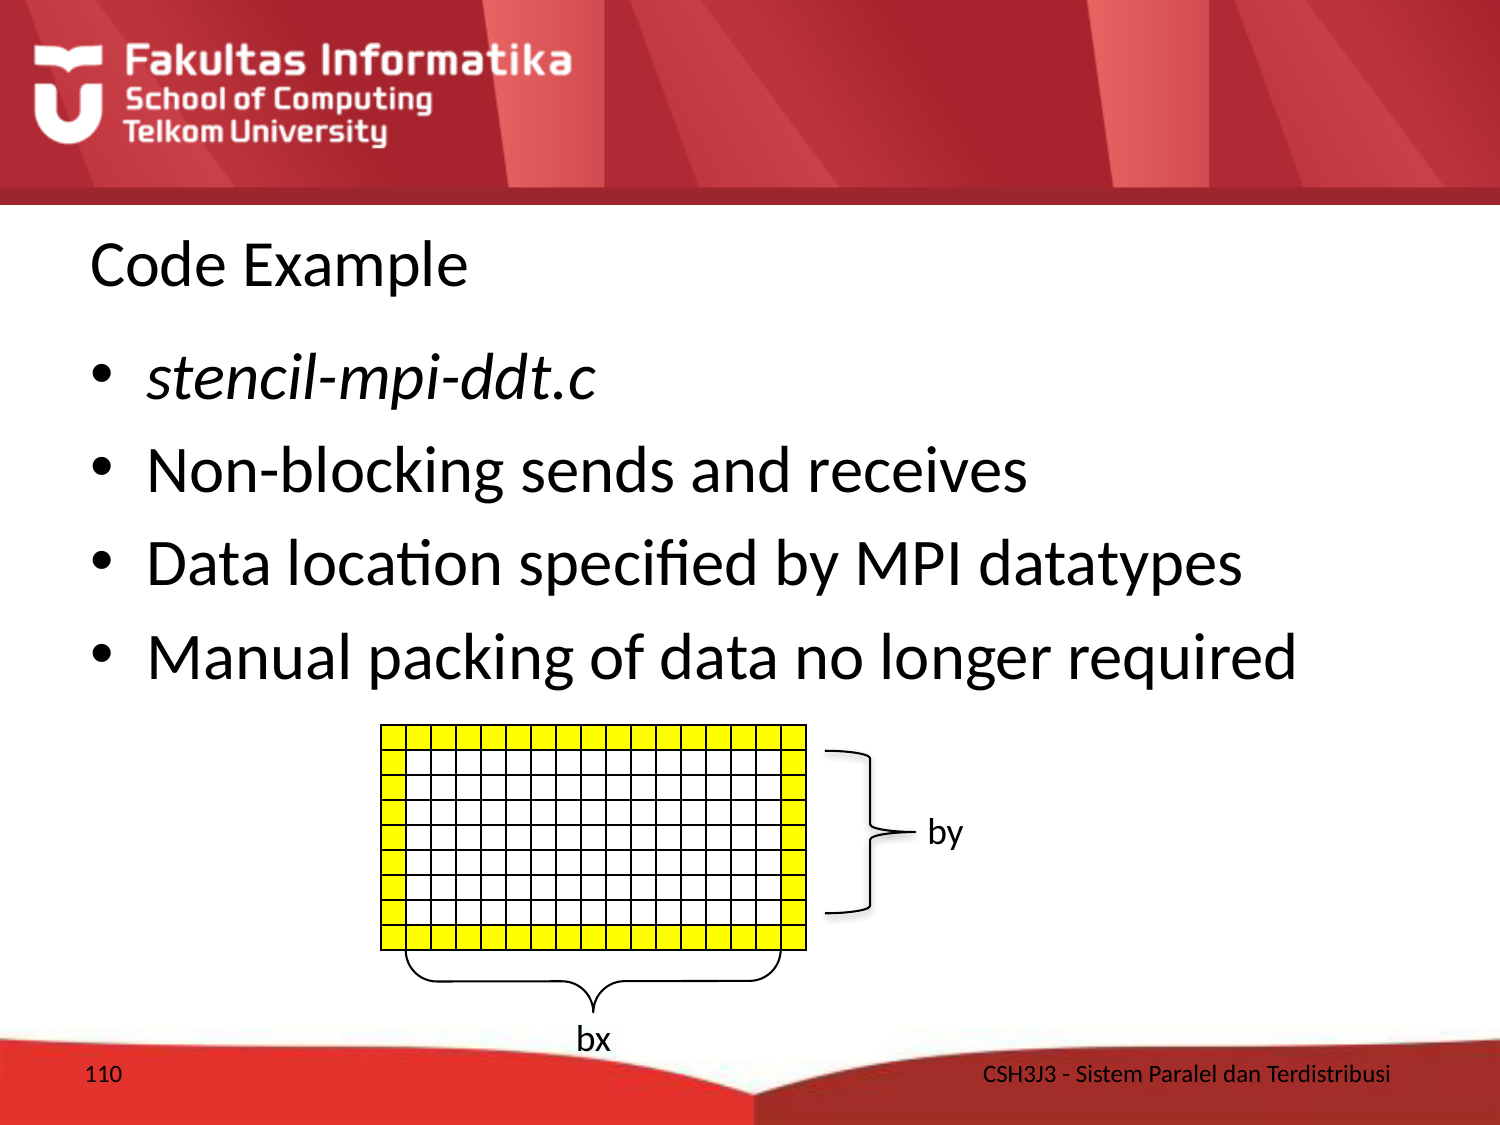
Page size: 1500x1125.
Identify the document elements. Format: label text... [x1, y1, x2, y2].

title Code Example [75, 212, 1425, 308]
list stencil-mpi-ddt.c Non-blocking sends and receives Data location specified by MPI datatypes Manual packing of data no longer required [75, 324, 1425, 1005]
picture [0, 1024, 1500, 1125]
slide_number 110 [50, 1042, 138, 1103]
picture [0, 0, 1500, 205]
footer CSH3J3 - Sistem Paralel dan Terdistribusi [950, 1042, 1425, 1103]
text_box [380, 724, 1014, 1068]
